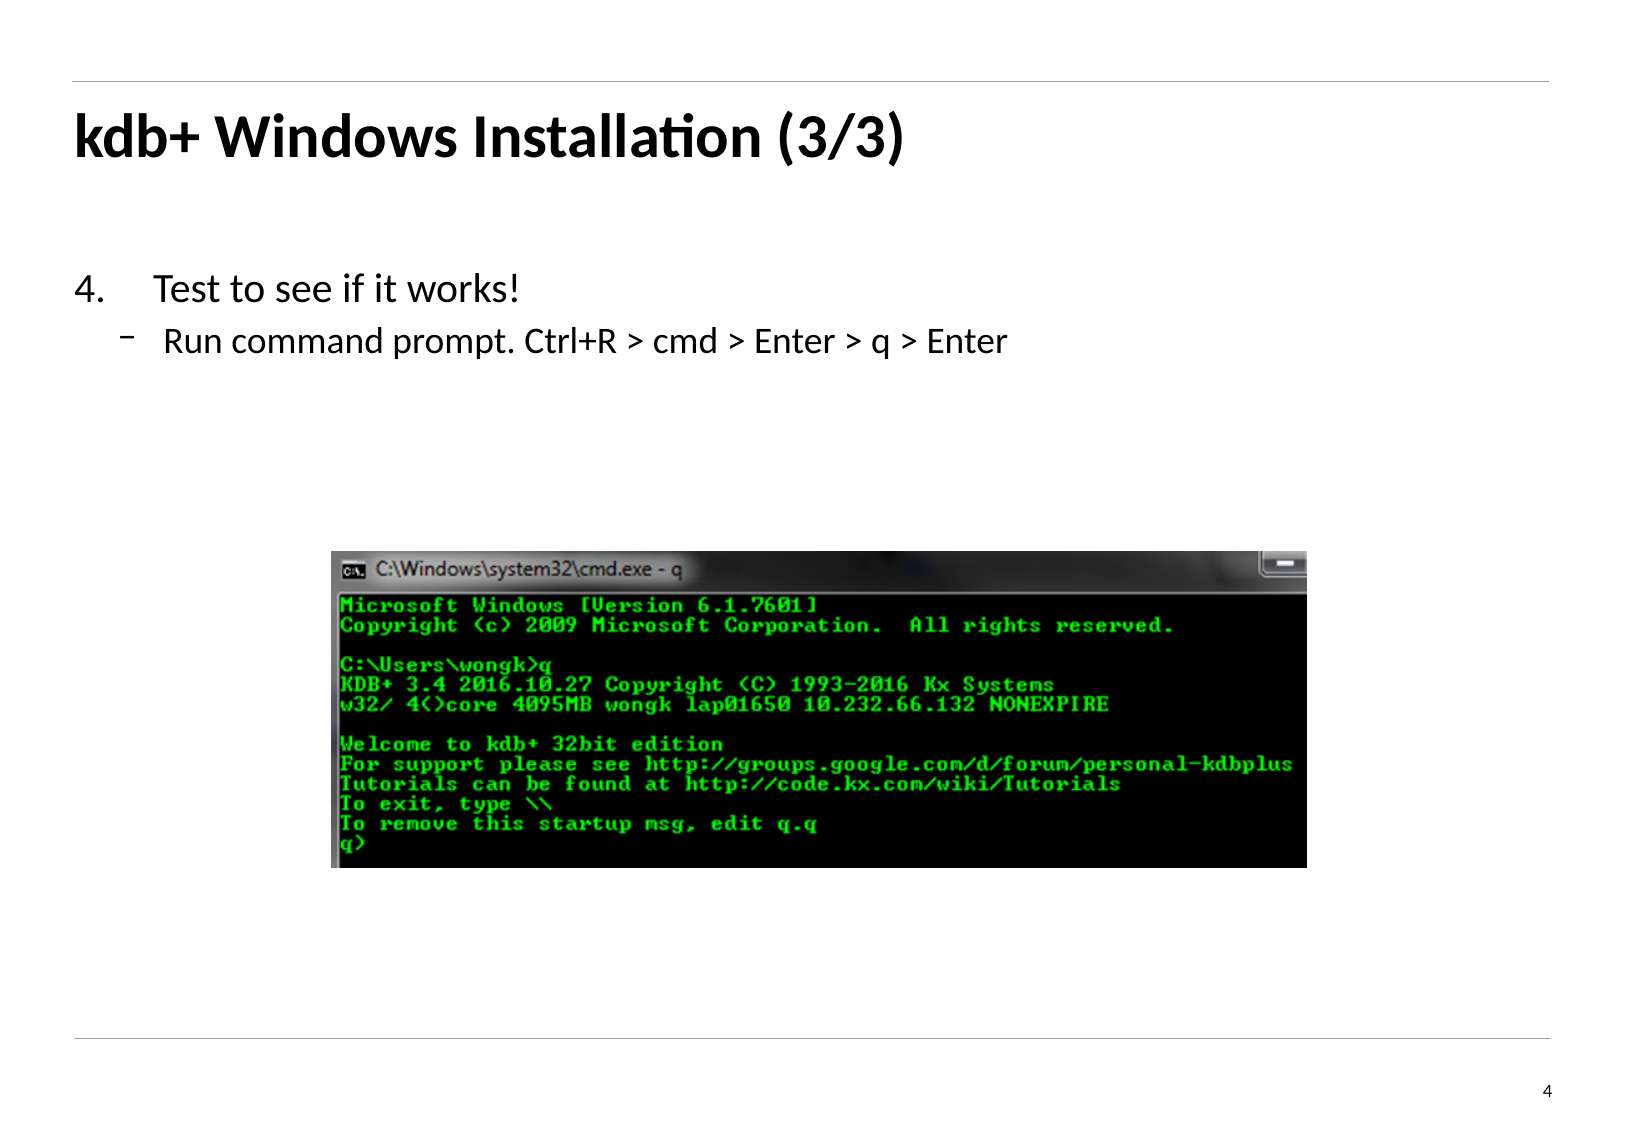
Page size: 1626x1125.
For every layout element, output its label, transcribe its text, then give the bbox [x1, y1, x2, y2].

picture [331, 551, 1307, 868]
list 4. Test to see if it works! Run command prompt. Ctrl+R > cmd > Enter > q > Enter [74, 261, 1551, 1030]
title kdb+ Windows Installation (3/3) [74, 103, 1551, 238]
slide_number 4 [1484, 1080, 1553, 1099]
